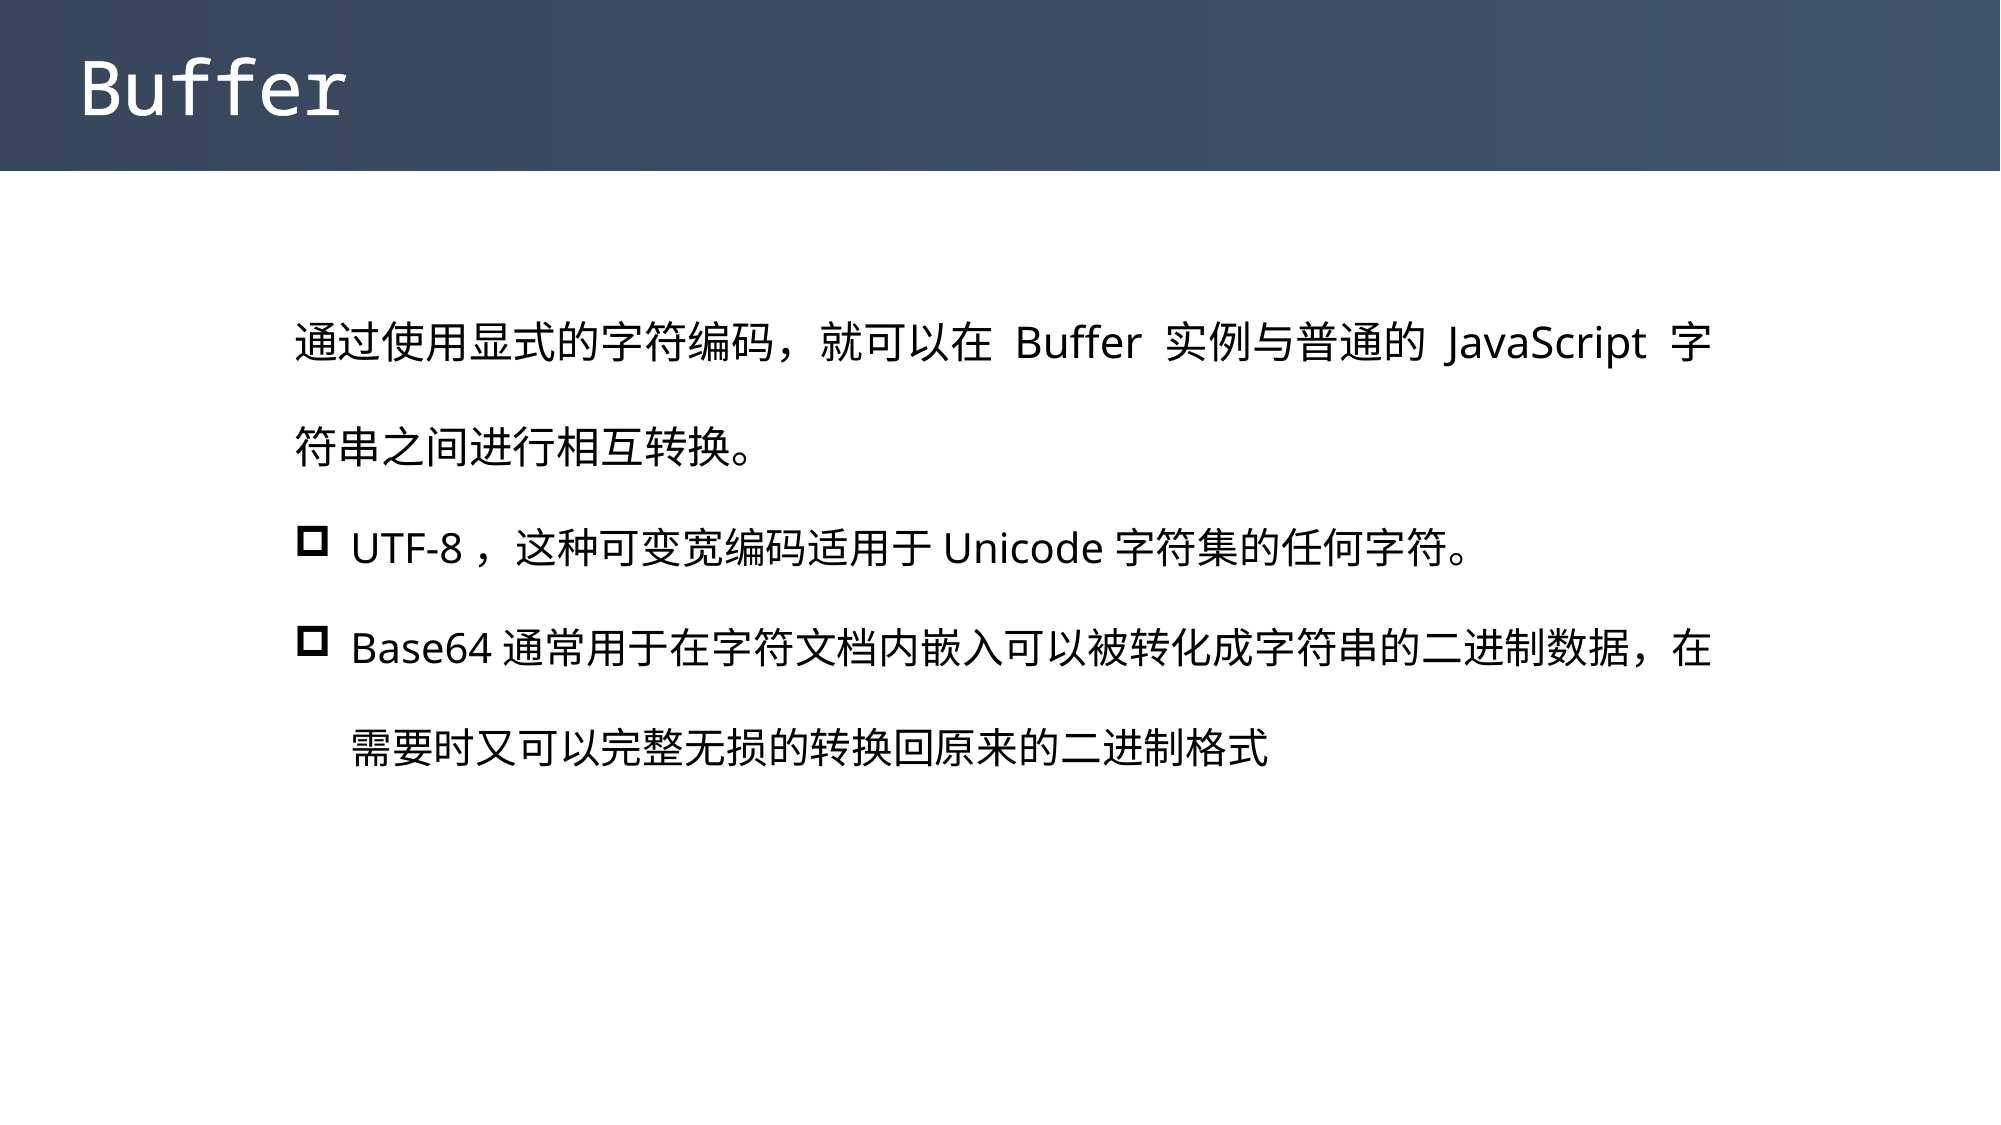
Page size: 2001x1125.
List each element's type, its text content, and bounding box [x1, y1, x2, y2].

text_box Buffer [62, 25, 1237, 145]
text_box [0, 0, 2000, 171]
text_box 通过使用显式的字符编码，就可以在 Buffer 实例与普通的 JavaScript 字符串之间进行相互转换。 UTF-8，这种可变宽编码适用于Unicode字符集的任何字符。 Base64通常用于在字符文档内嵌入可以被转化成字符串的二进制数据，在需要时又可以完整无损的转换回原来的二进制格式 [279, 254, 1768, 780]
